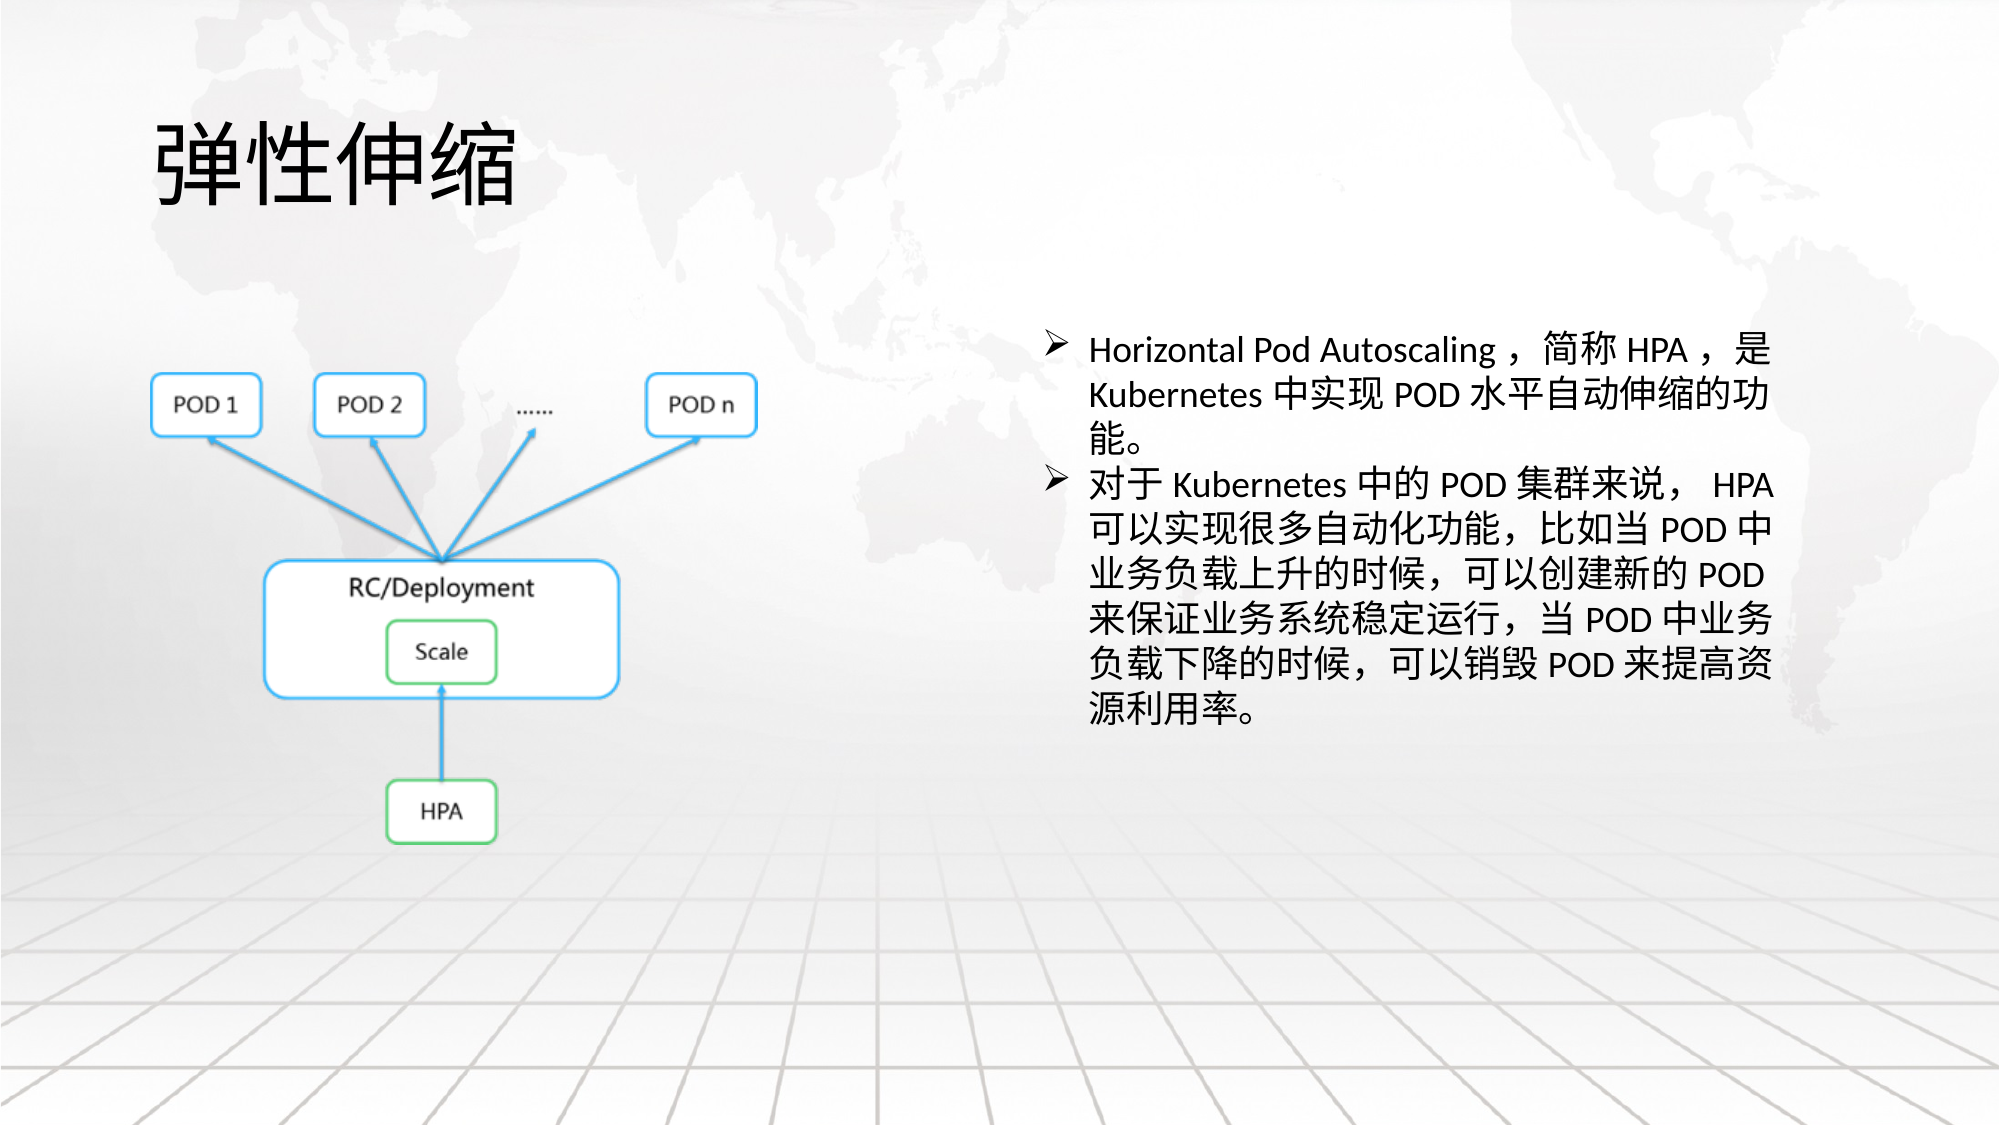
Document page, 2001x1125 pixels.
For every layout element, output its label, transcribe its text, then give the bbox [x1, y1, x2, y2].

picture [0, 0, 1999, 1125]
title 弹性伸缩 [137, 59, 1863, 278]
text_box Horizontal Pod Autoscaling，简称HPA，是Kubernetes中实现POD水平自动伸缩的功能。 对于Kubernetes中的POD集群来说，HPA可以实现很多自动化功能，比如当POD中业务负载上升的时候，可以创建新的POD来保证业务系统稳定运行，当POD中业务负载下降的时候，可以销毁POD来提高资源利用率。 [1027, 317, 1806, 738]
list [150, 372, 758, 845]
